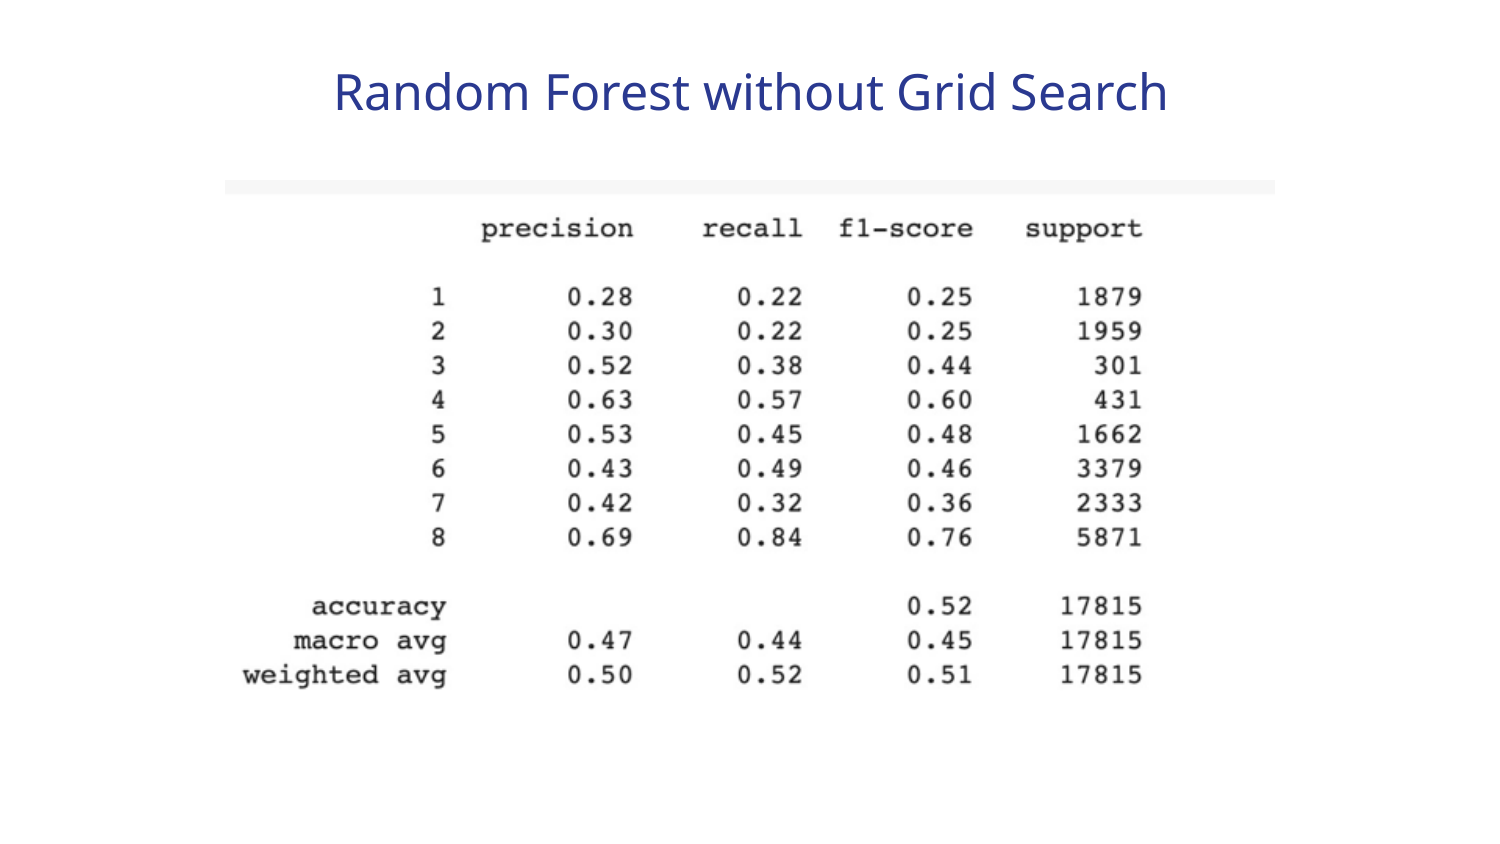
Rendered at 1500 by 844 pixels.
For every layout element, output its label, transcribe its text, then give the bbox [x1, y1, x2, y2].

picture [224, 180, 1276, 716]
title Random Forest without Grid Search [52, 44, 1451, 145]
